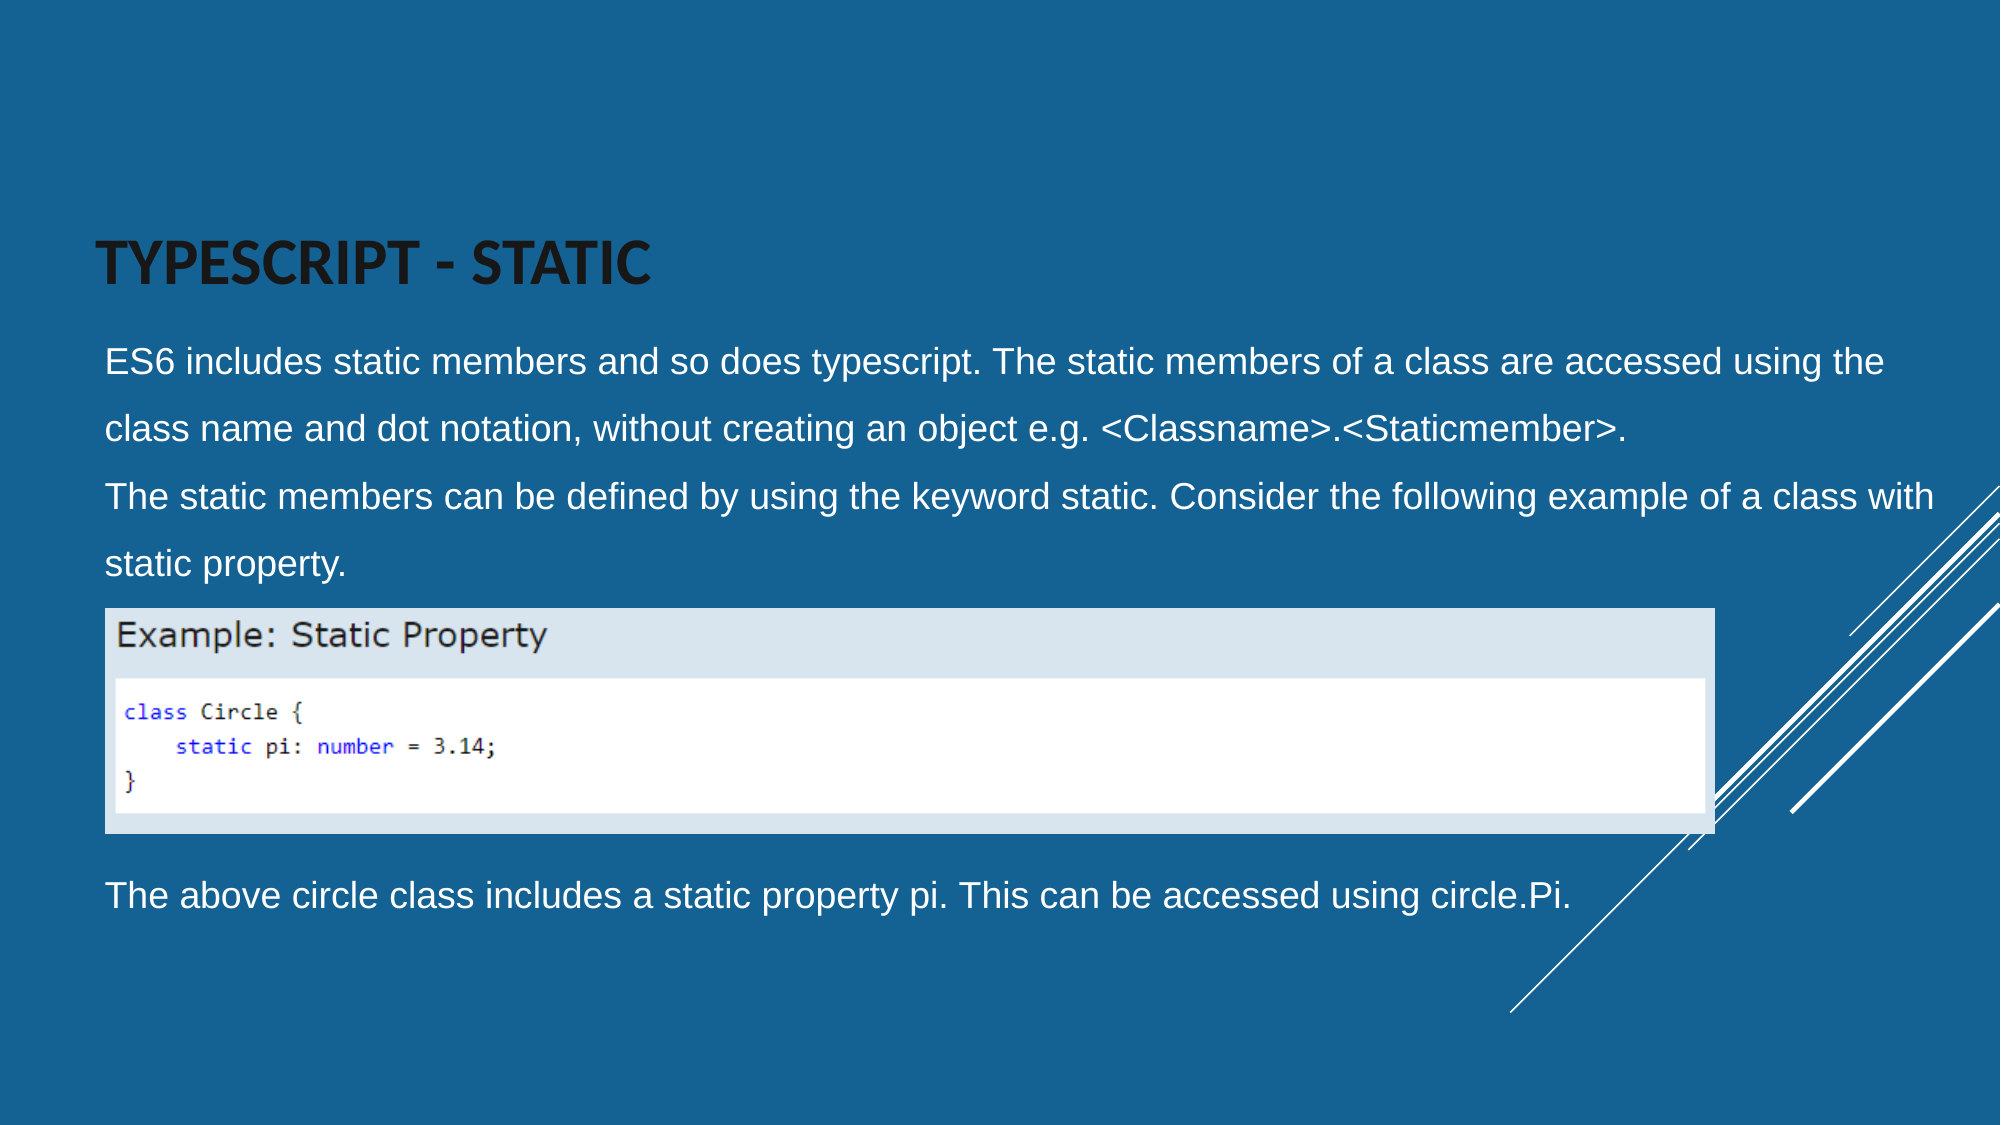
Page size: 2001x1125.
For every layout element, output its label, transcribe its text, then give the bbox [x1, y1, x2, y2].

text_box ES6 includes static members and so does typescript. The static members of a class are accessed using the class name and dot notation, without creating an object e.g. <Classname>.<Staticmember>. The static members can be defined by using the keyword static. Consider the following example of a class with static property. [89, 306, 1976, 586]
text_box The above circle class includes a static property pi. This can be accessed using circle.Pi. [89, 841, 1965, 917]
picture [104, 608, 1715, 834]
text_box TYPESCRIPT - STATIC [80, 210, 673, 307]
